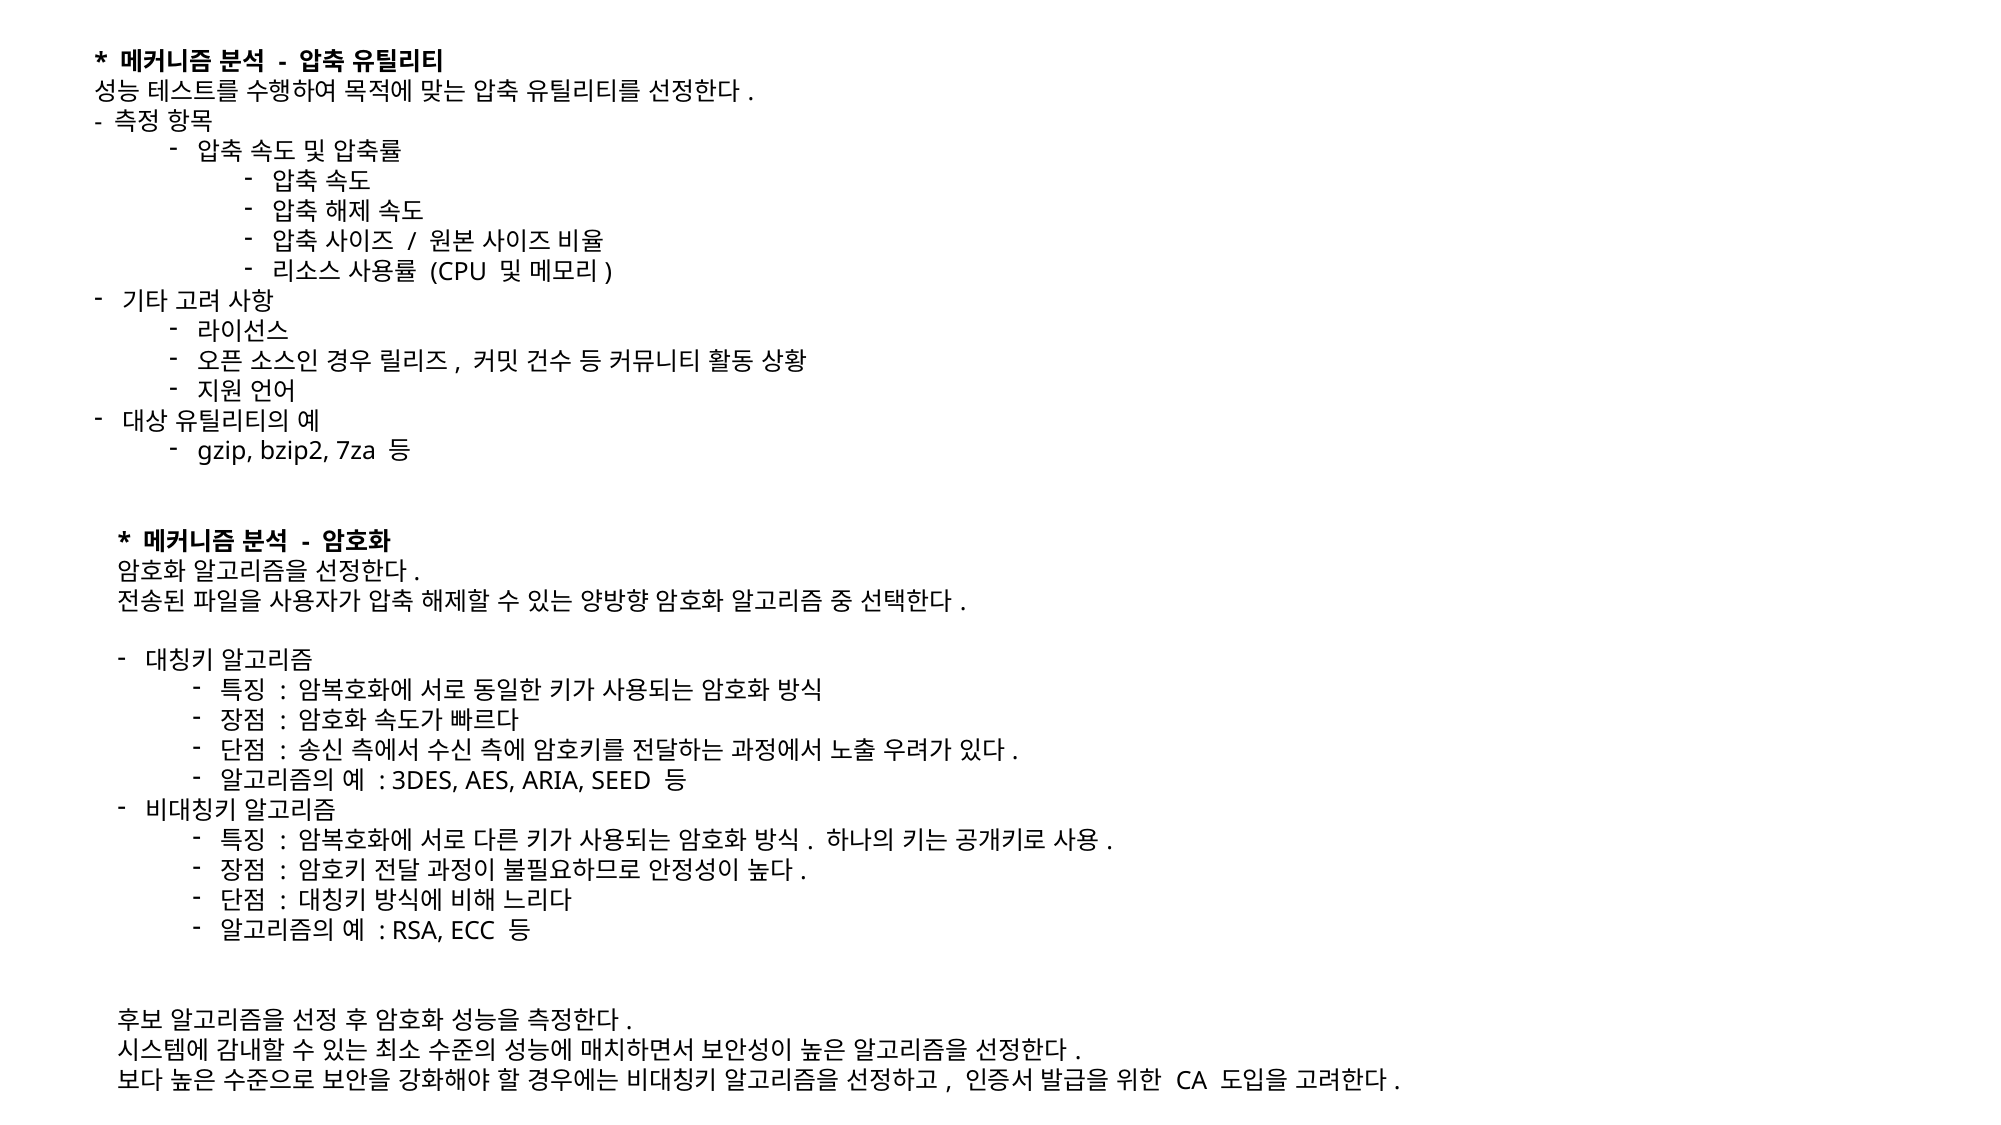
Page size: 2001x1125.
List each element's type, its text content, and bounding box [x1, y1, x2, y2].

text_box * 메커니즘 분석 - 압축 유틸리티 성능 테스트를 수행하여 목적에 맞는 압축 유틸리티를 선정한다. - 측정 항목 압축 속도 및 압축률 압축 속도 압축 해제 속도 압축 사이즈 / 원본 사이즈 비율 리소스 사용률 (CPU 및 메모리) 기타 고려 사항 라이선스 오픈 소스인 경우 릴리즈, 커밋 건수 등 커뮤니티 활동 상황 지원 언어 대상 유틸리티의 예 gzip, bzip2, 7za 등 [79, 38, 823, 473]
text_box * 메커니즘 분석 - 암호화 암호화 알고리즘을 선정한다. 전송된 파일을 사용자가 압축 해제할 수 있는 양방향 암호화 알고리즘 중 선택한다. 대칭키 알고리즘 특징 : 암복호화에 서로 동일한 키가 사용되는 암호화 방식 장점 : 암호화 속도가 빠르다 단점 : 송신 측에서 수신 측에 암호키를 전달하는 과정에서 노출 우려가 있다. 알고리즘의 예 : 3DES, AES, ARIA, SEED 등 비대칭키 알고리즘 특징 : 암복호화에 서로 다른 키가 사용되는 암호화 방식. 하나의 키는 공개키로 사용. 장점 : 암호키 전달 과정이 불필요하므로 안정성이 높다. 단점 : 대칭키 방식에 비해 느리다 알고리즘의 예 : RSA, ECC 등 후보 알고리즘을 선정 후 암호화 성능을 측정한다. 시스템에 감내할 수 있는 최소 수준의 성능에 매치하면서 보안성이 높은 알고리즘을 선정한다. 보다 높은 수준으로 보안을 강화해야 할 경우에는 비대칭키 알고리즘을 선정하고, 인증서 발급을 위한 CA 도입을 고려한다. [102, 517, 1416, 1102]
